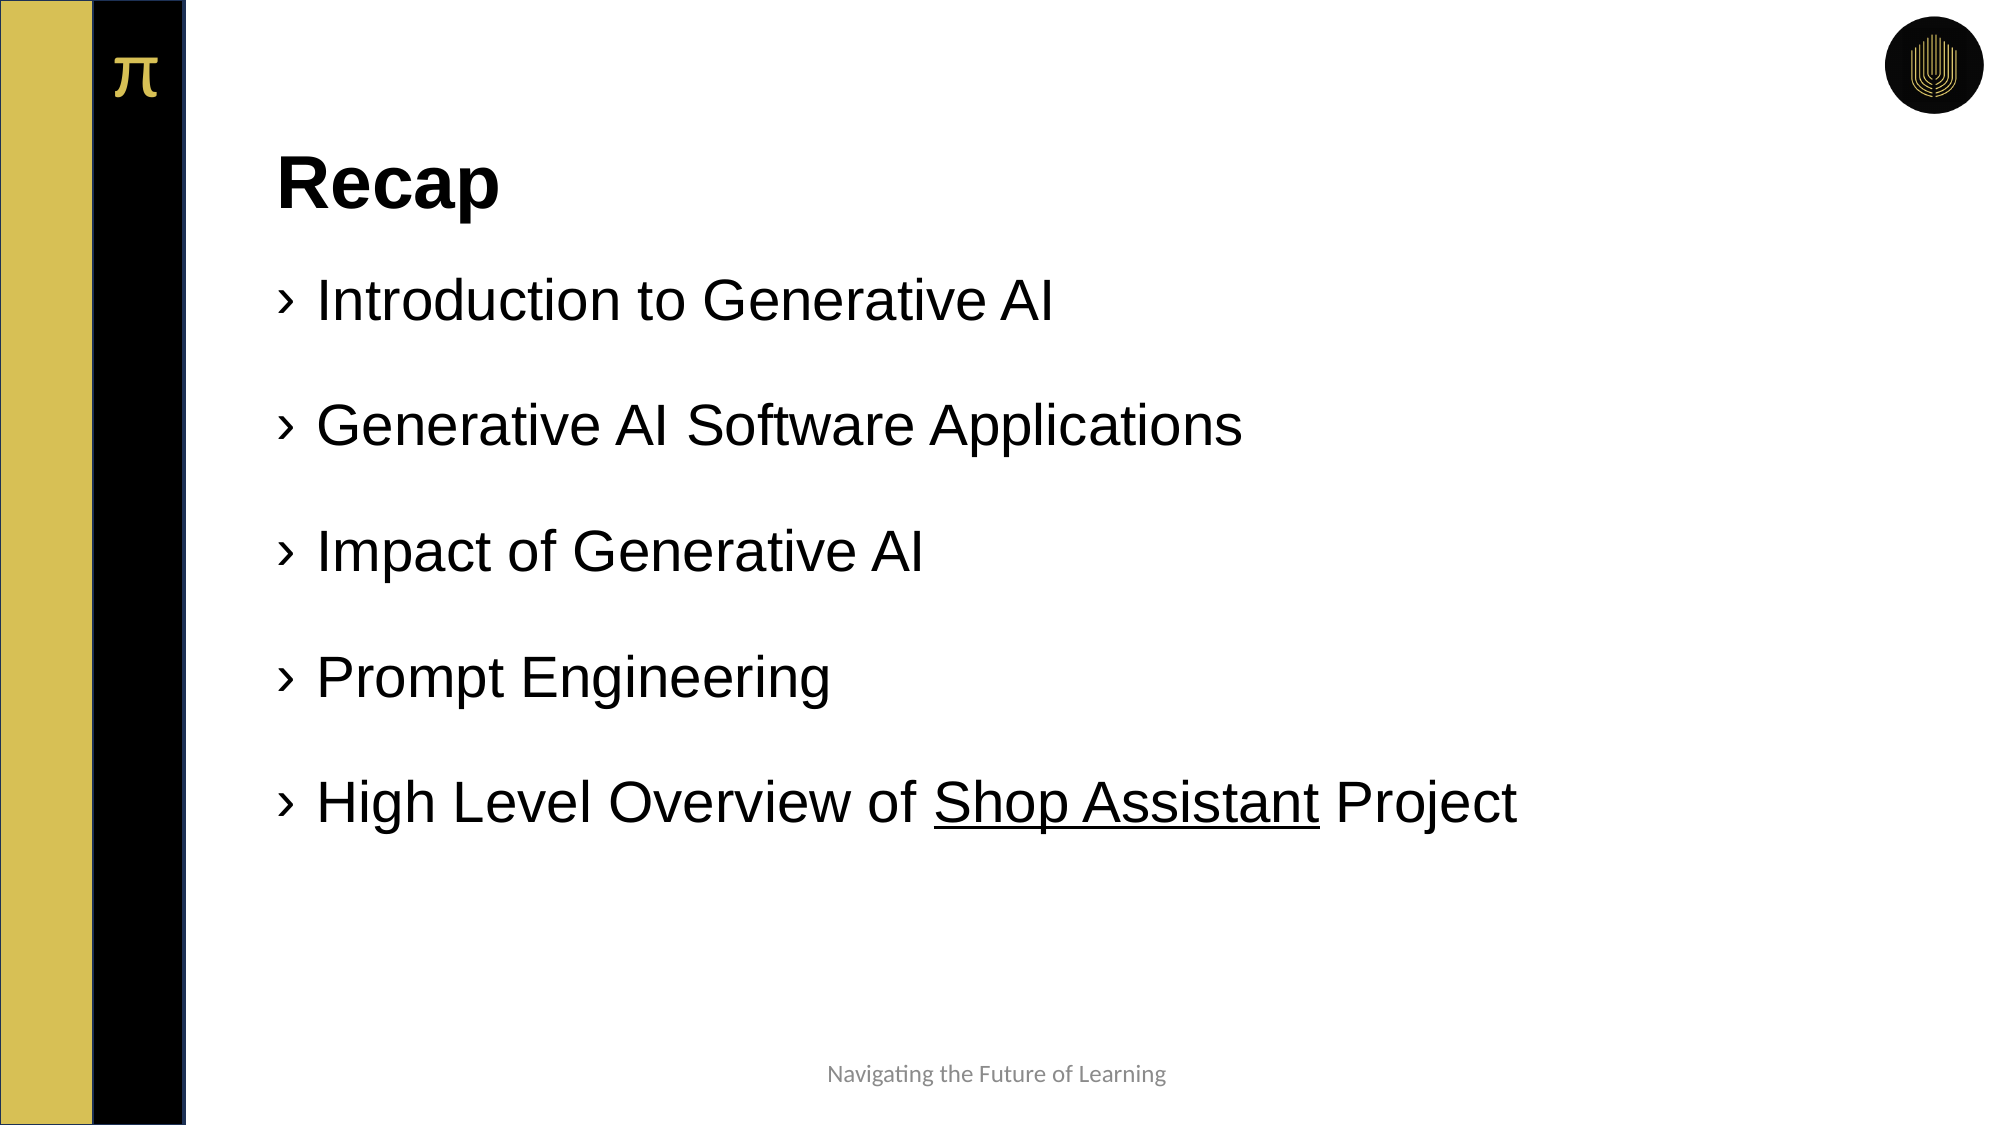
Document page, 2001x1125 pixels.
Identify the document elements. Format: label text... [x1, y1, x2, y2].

picture [1837, 0, 2000, 164]
footer Navigating the Future of Learning [662, 1042, 1338, 1103]
text_box [0, 0, 92, 1125]
text_box Introduction to Generative AI Generative AI Software Applications Impact of Generative AI Prompt Engineering High Level Overview of Shop Assistant Project [261, 262, 1867, 1013]
text_box π [98, 7, 172, 122]
text_box Recap [261, 29, 1867, 233]
text_box [92, 0, 184, 1125]
